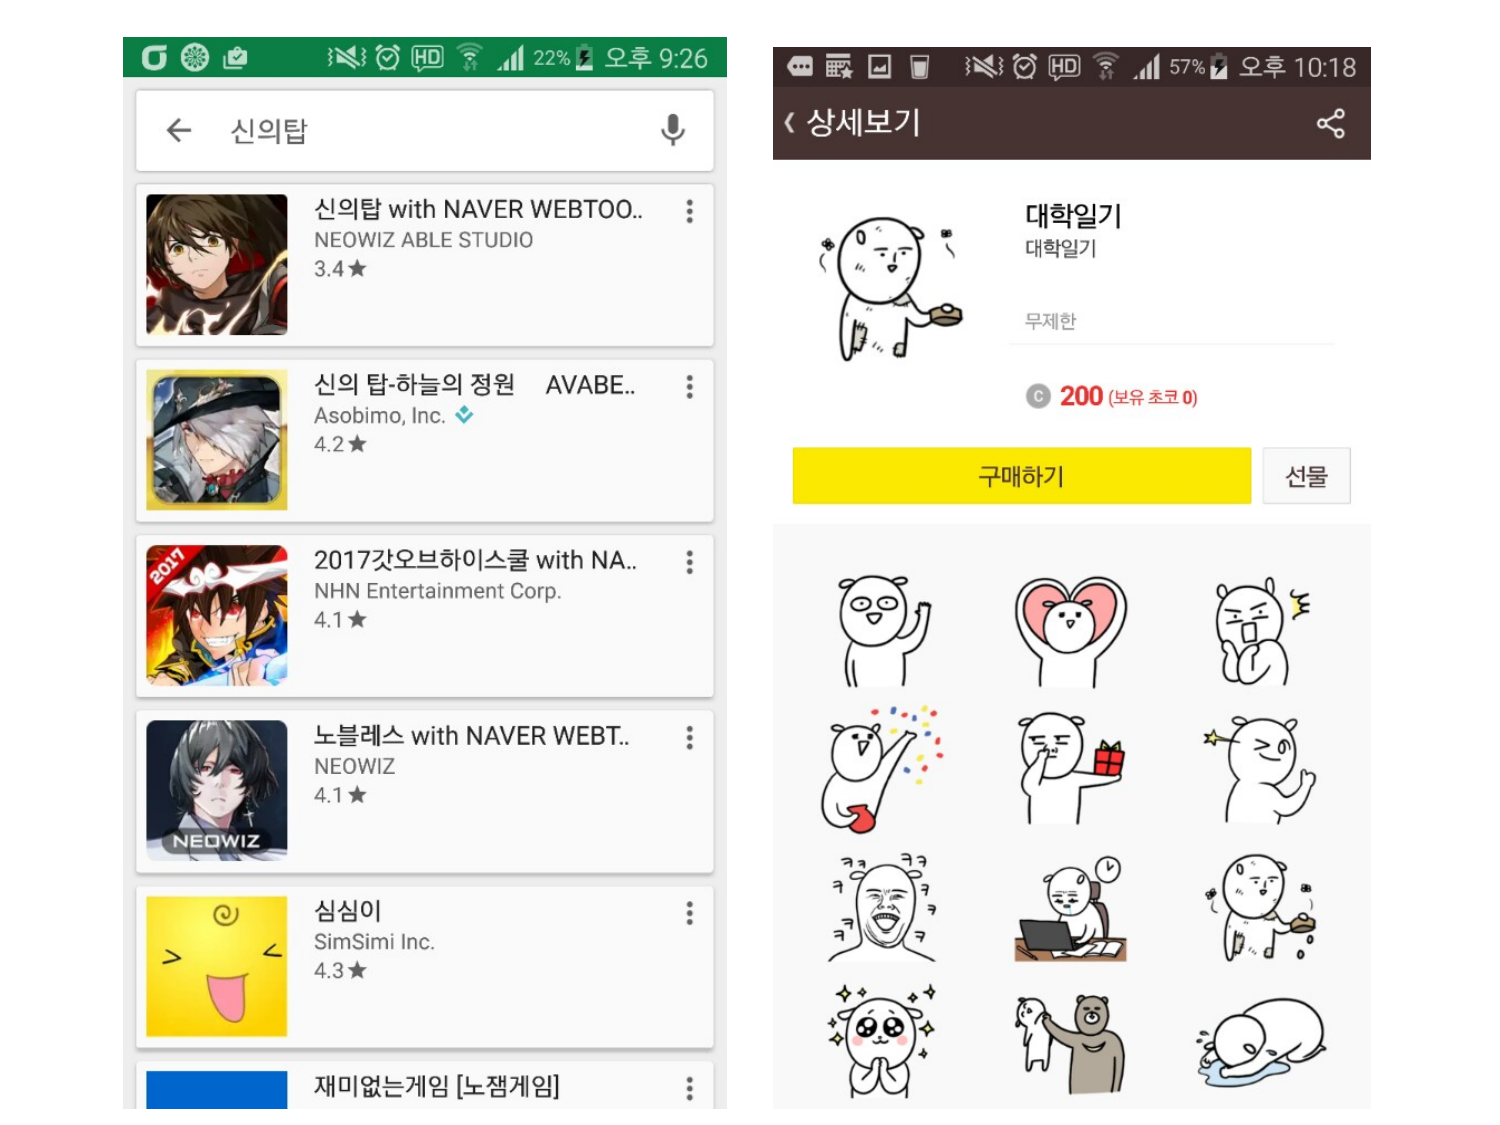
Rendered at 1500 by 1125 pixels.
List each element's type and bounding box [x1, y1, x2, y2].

picture [773, 46, 1371, 1109]
picture [123, 37, 727, 1109]
